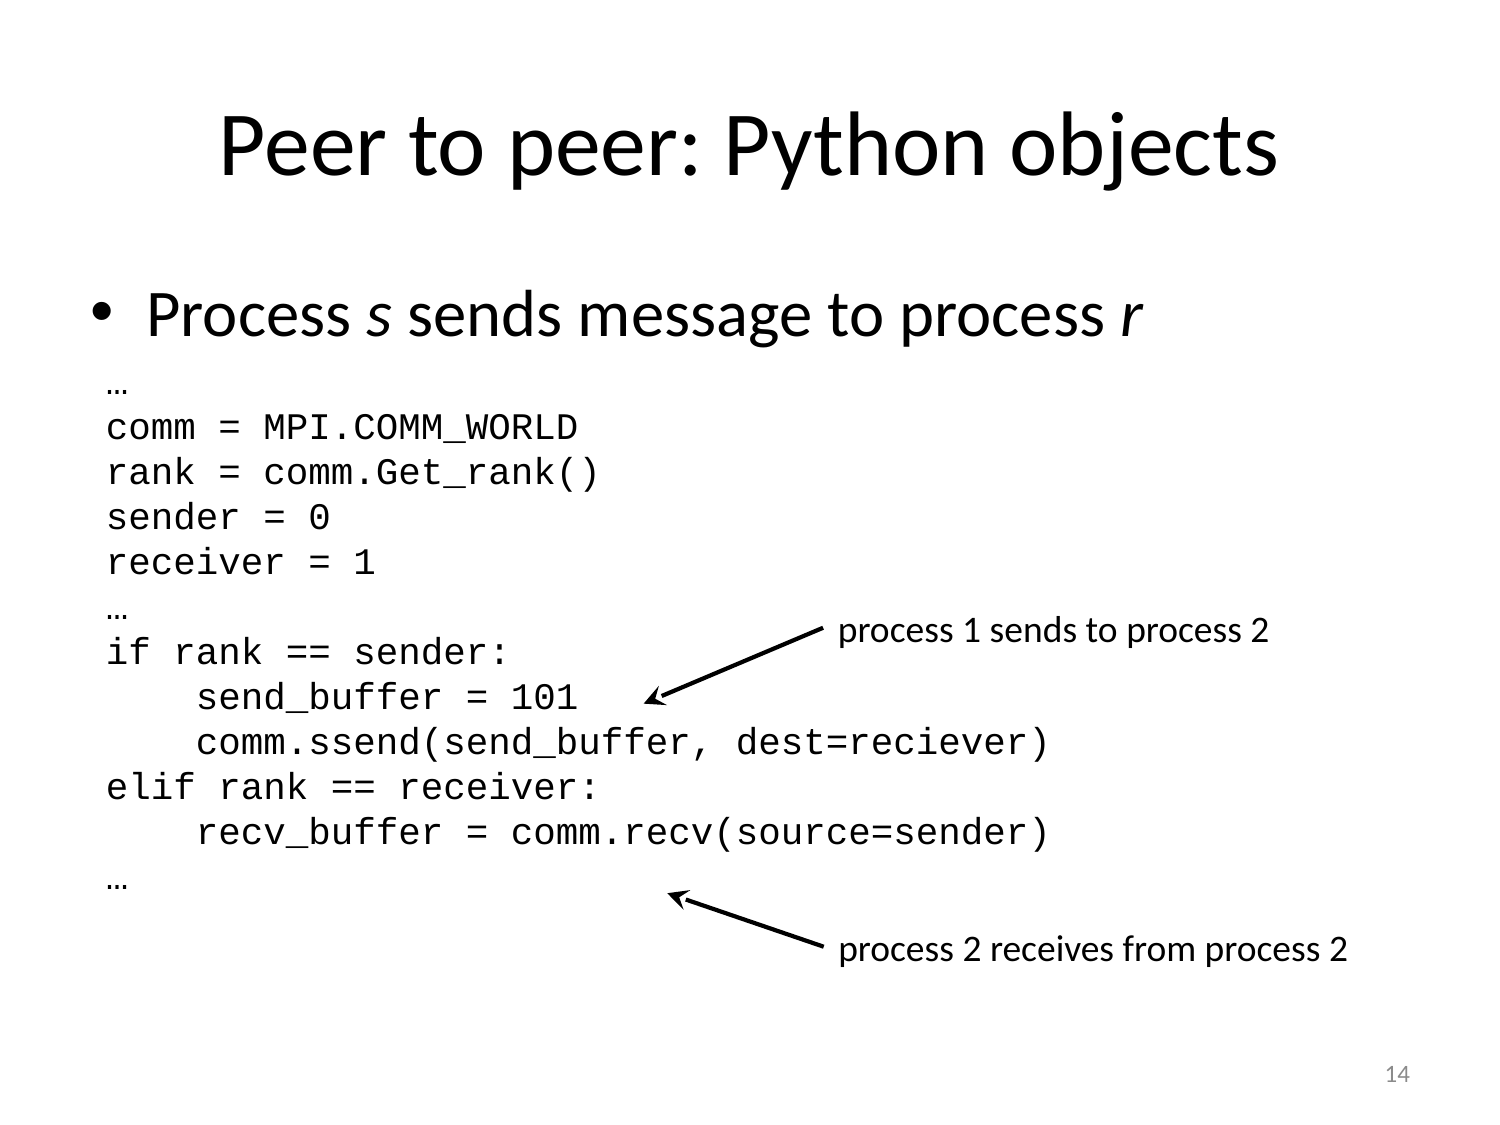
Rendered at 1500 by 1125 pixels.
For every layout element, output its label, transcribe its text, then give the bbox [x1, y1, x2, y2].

text_box … comm = MPI.COMM_WORLD rank = comm.Get_rank() sender = 0 receiver = 1 … if rank == sender: send_buffer = 101 comm.ssend(send_buffer, dest=reciever) elif rank == receiver: recv_buffer = comm.recv(source=sender) … [91, 349, 1066, 905]
title Peer to peer: Python objects [75, 45, 1425, 233]
slide_number 14 [1074, 1042, 1425, 1103]
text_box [643, 597, 1288, 704]
list Process s sends message to process r [75, 262, 1425, 1005]
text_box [666, 892, 1367, 978]
